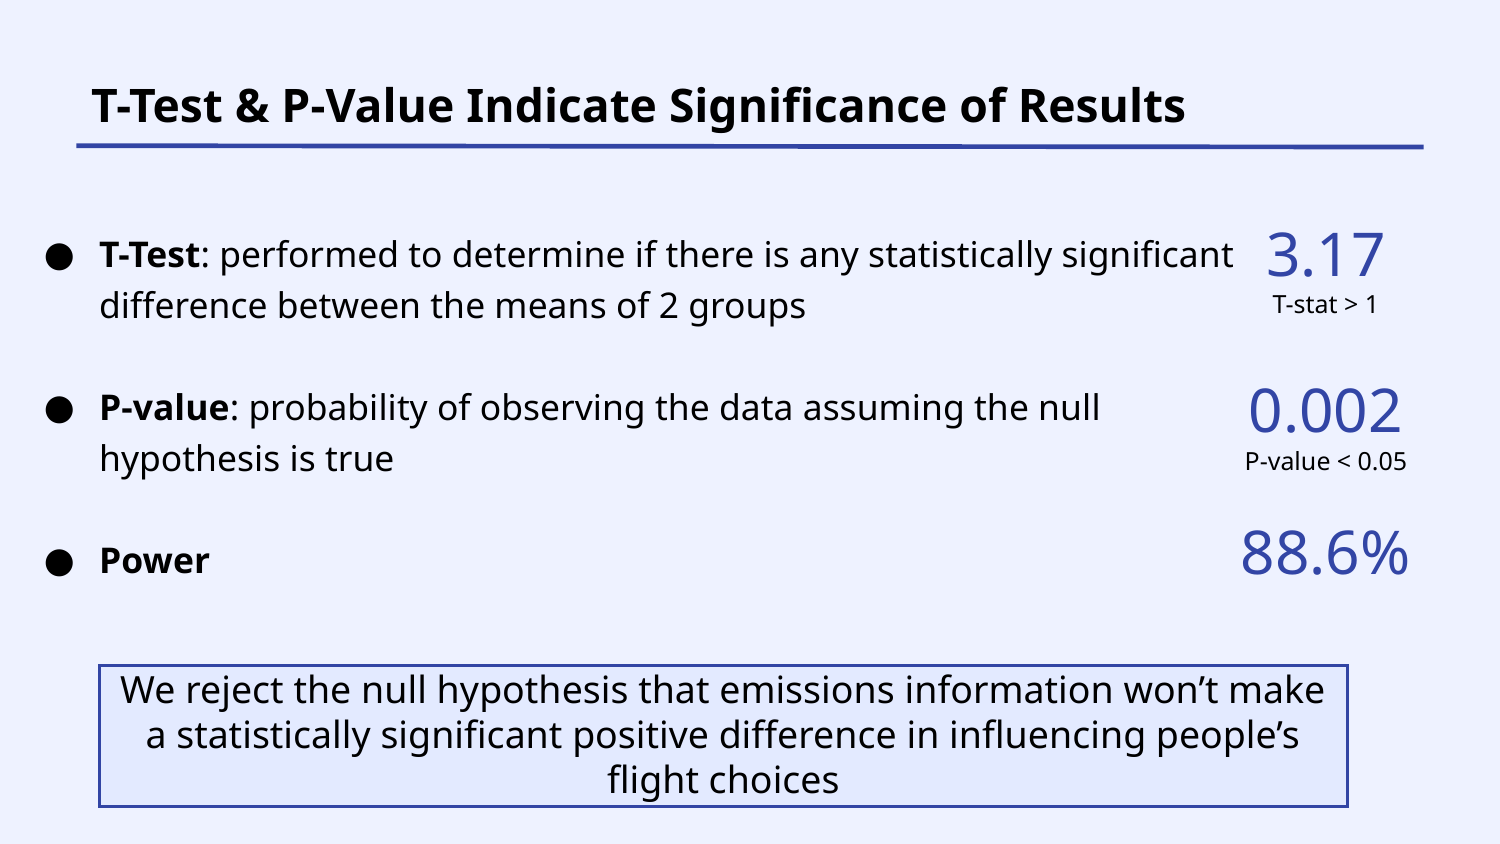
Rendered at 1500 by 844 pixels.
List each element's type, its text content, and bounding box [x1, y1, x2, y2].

text_box 88.6% [1177, 499, 1475, 607]
text_box 0.002 P-value < 0.05 [1177, 357, 1475, 499]
text_box We reject the null hypothesis that emissions information won’t make a statistically significant positive difference in influencing people’s flight choices [99, 665, 1348, 807]
text_box T-Test & P-Value Indicate Significance of Results [76, 53, 1474, 147]
text_box T-Test: performed to determine if there is any statistically significant difference between the means of 2 groups P-value: probability of observing the data assuming the null hypothesis is true Power [24, 223, 1238, 581]
text_box 3.17 T-stat > 1 [1177, 201, 1475, 350]
